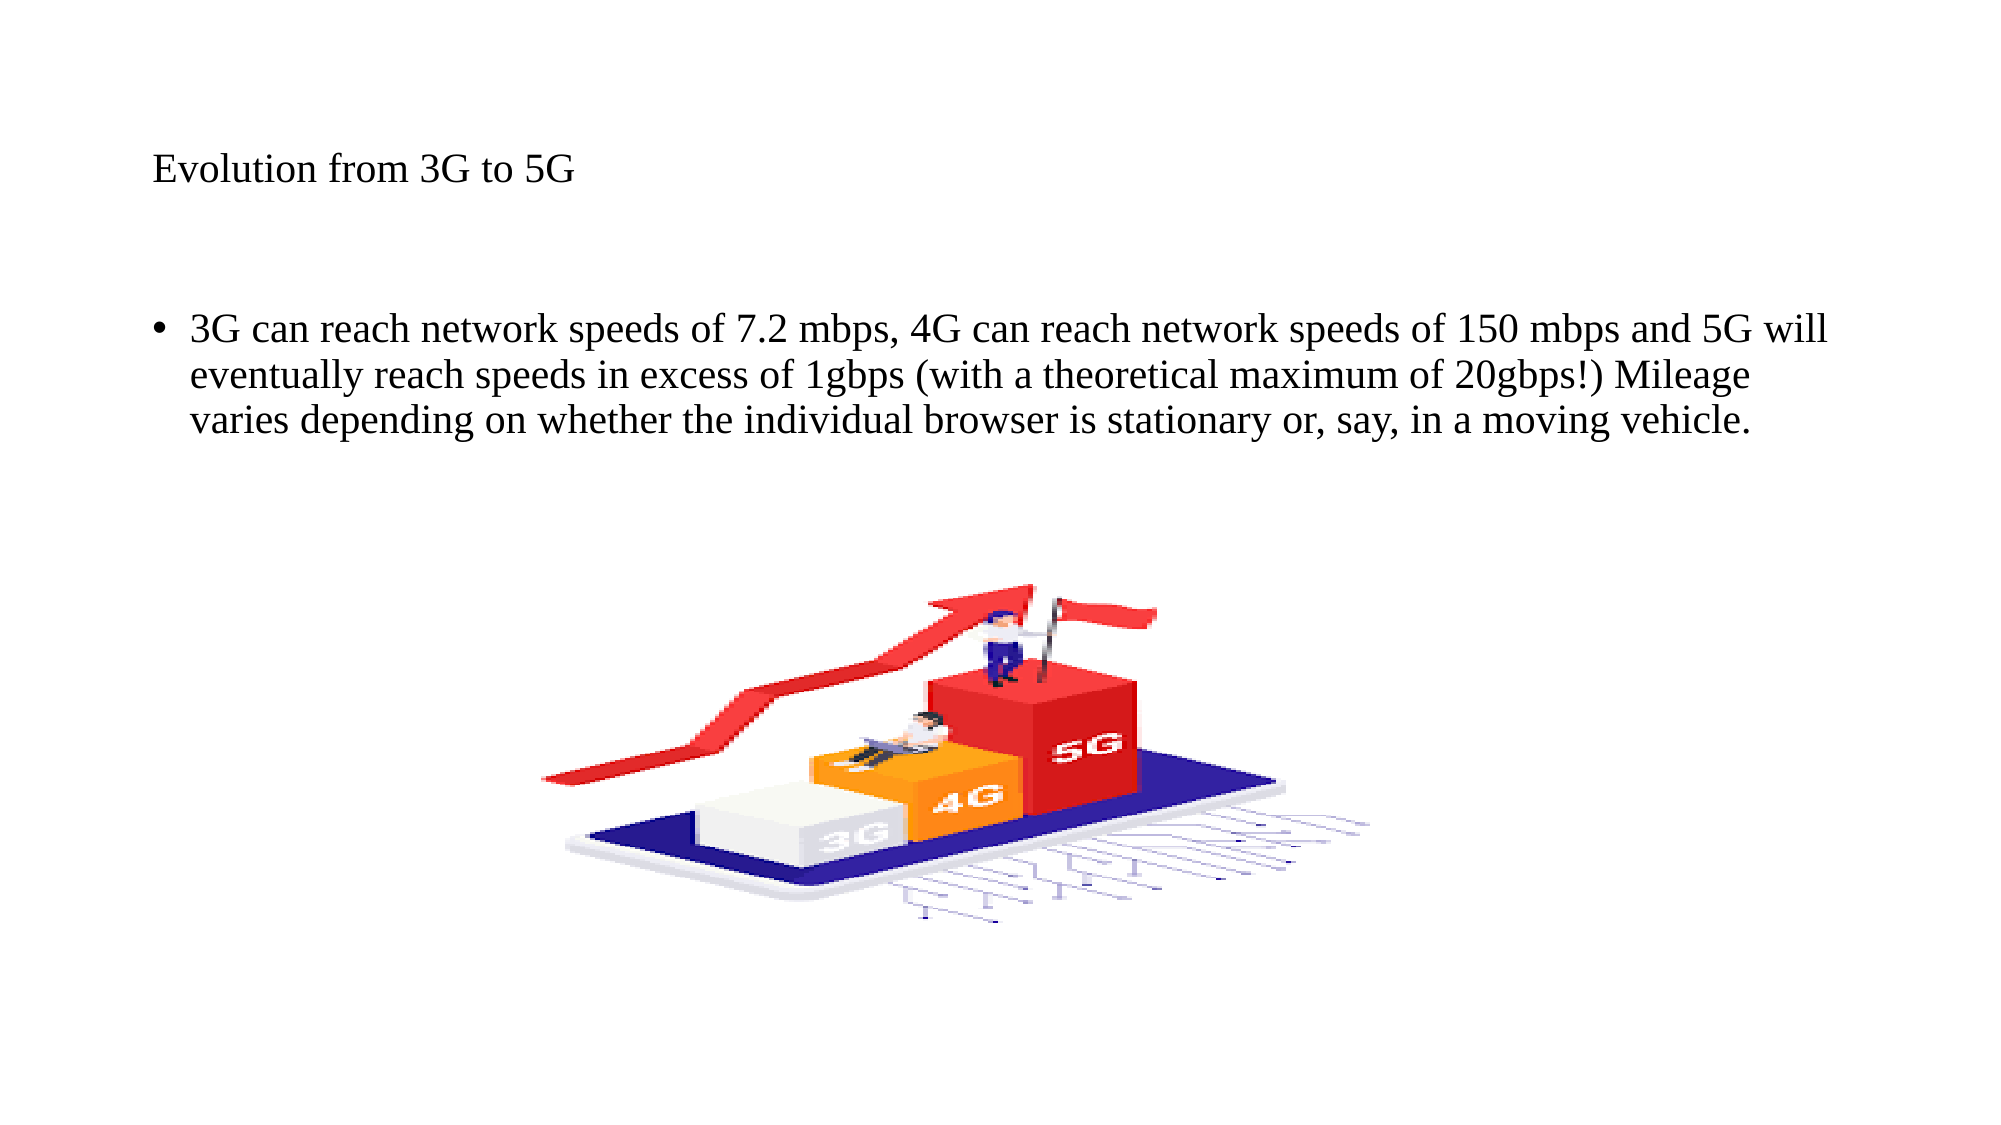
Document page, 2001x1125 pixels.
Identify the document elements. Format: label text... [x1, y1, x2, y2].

title Evolution from 3G to 5G [137, 59, 1863, 278]
list 3G can reach network speeds of 7.2 mbps, 4G can reach network speeds of 150 mbps and 5G will eventually reach speeds in excess of 1gbps (with a theoretical maximum of 20gbps!) Mileage varies depending on whether the individual browser is stationary or, say, in a moving vehicle. [137, 299, 1863, 1014]
picture [397, 536, 1515, 972]
